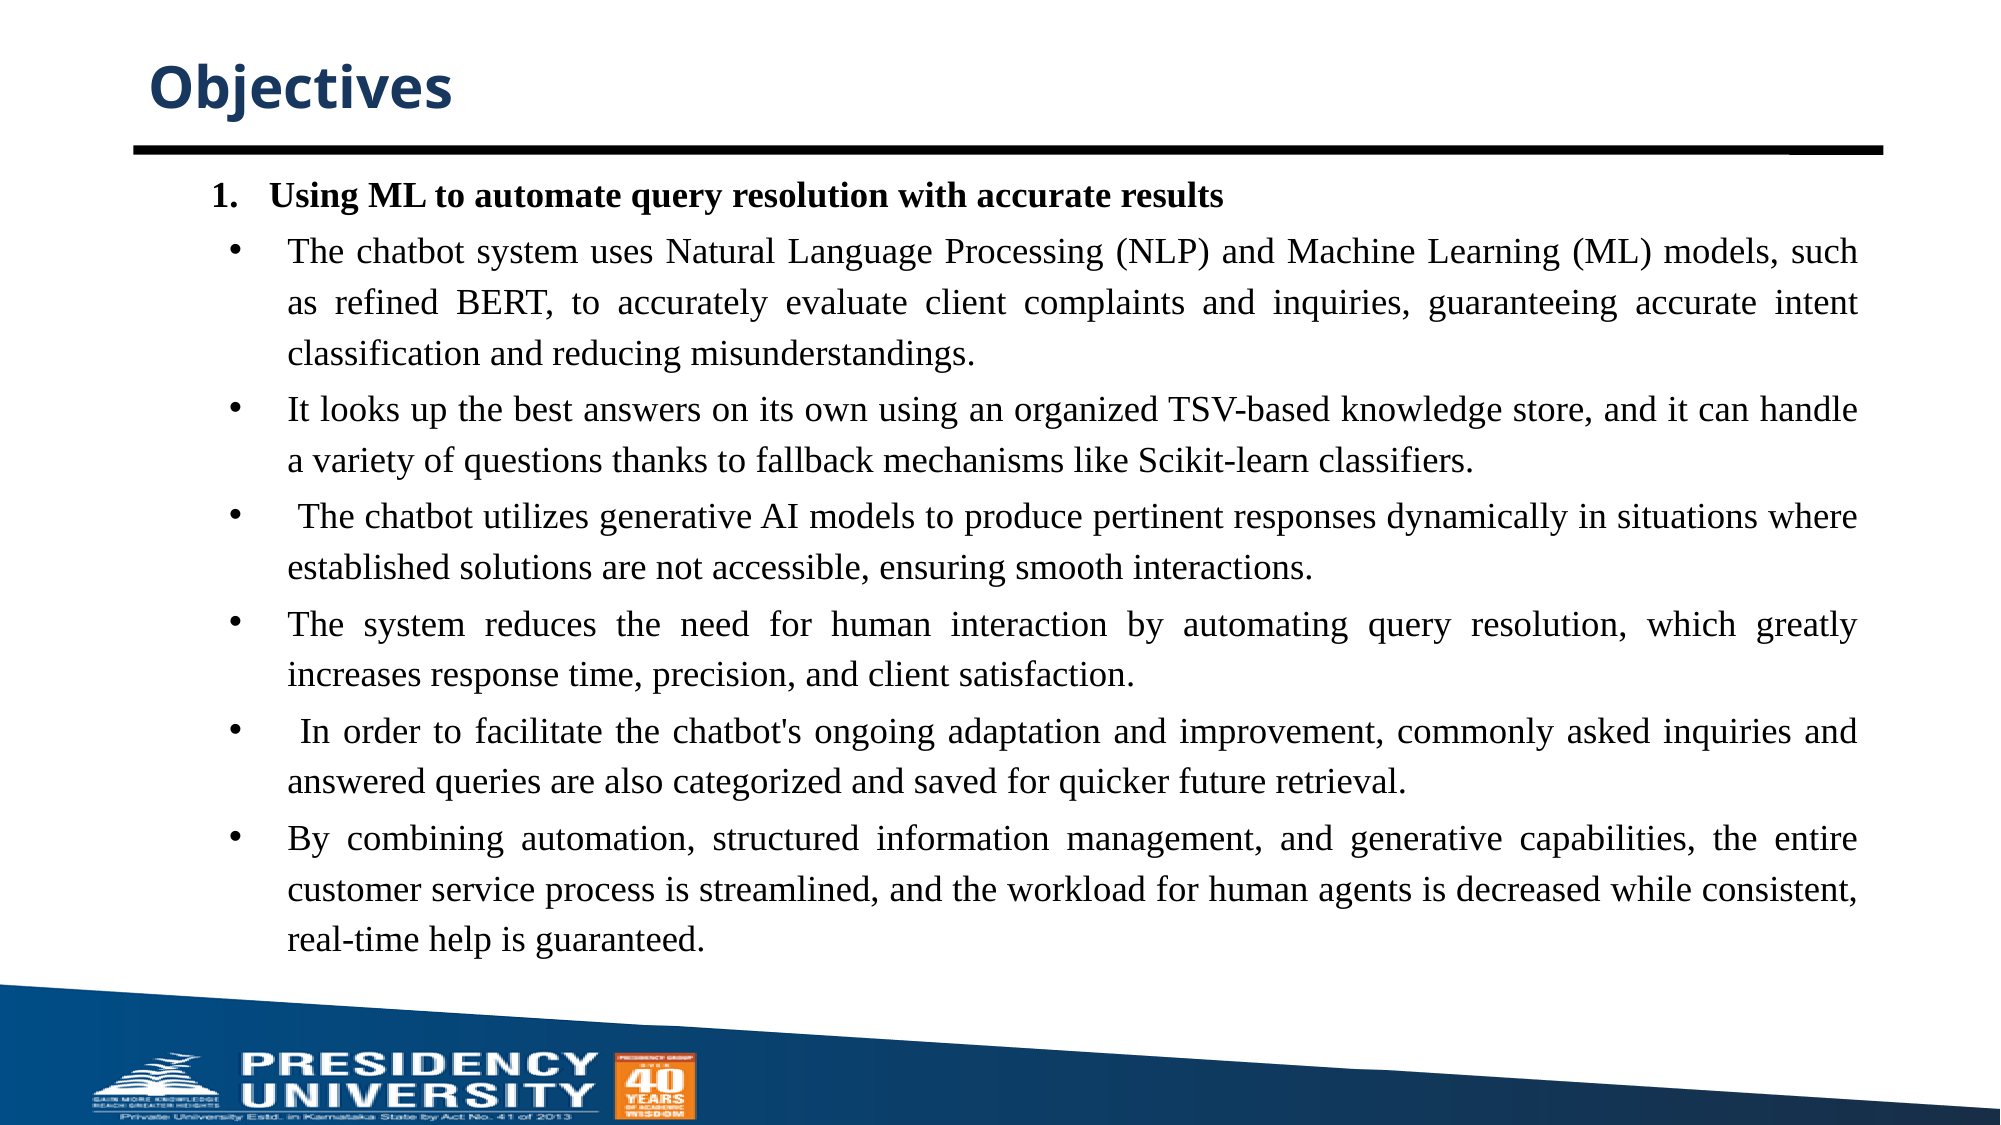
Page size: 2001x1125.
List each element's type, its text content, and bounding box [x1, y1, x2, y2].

list Using ML to automate query resolution with accurate results The chatbot system uses Natural Language Processing (NLP) and Machine Learning (ML) models, such as refined BERT, to accurately evaluate client complaints and inquiries, guaranteeing accurate intent classification and reducing misunderstandings. It looks up the best answers on its own using an organized TSV-based knowledge store, and it can handle a variety of questions thanks to fallback mechanisms like Scikit-learn classifiers. The chatbot utilizes generative AI models to produce pertinent responses dynamically in situations where established solutions are not accessible, ensuring smooth interactions. The system reduces the need for human interaction by automating query resolution, which greatly increases response time, precision, and client satisfaction. In order to facilitate the chatbot's ongoing adaptation and improvement, commonly asked inquiries and answered queries are also categorized and saved for quicker future retrieval. By combining automation, structured information management, and generative capabilities, the entire customer service process is streamlined, and the workload for human agents is decreased while consistent, real-time help is guaranteed. [125, 156, 1876, 969]
picture [0, 982, 2000, 1125]
title Objectives [133, 45, 1884, 125]
